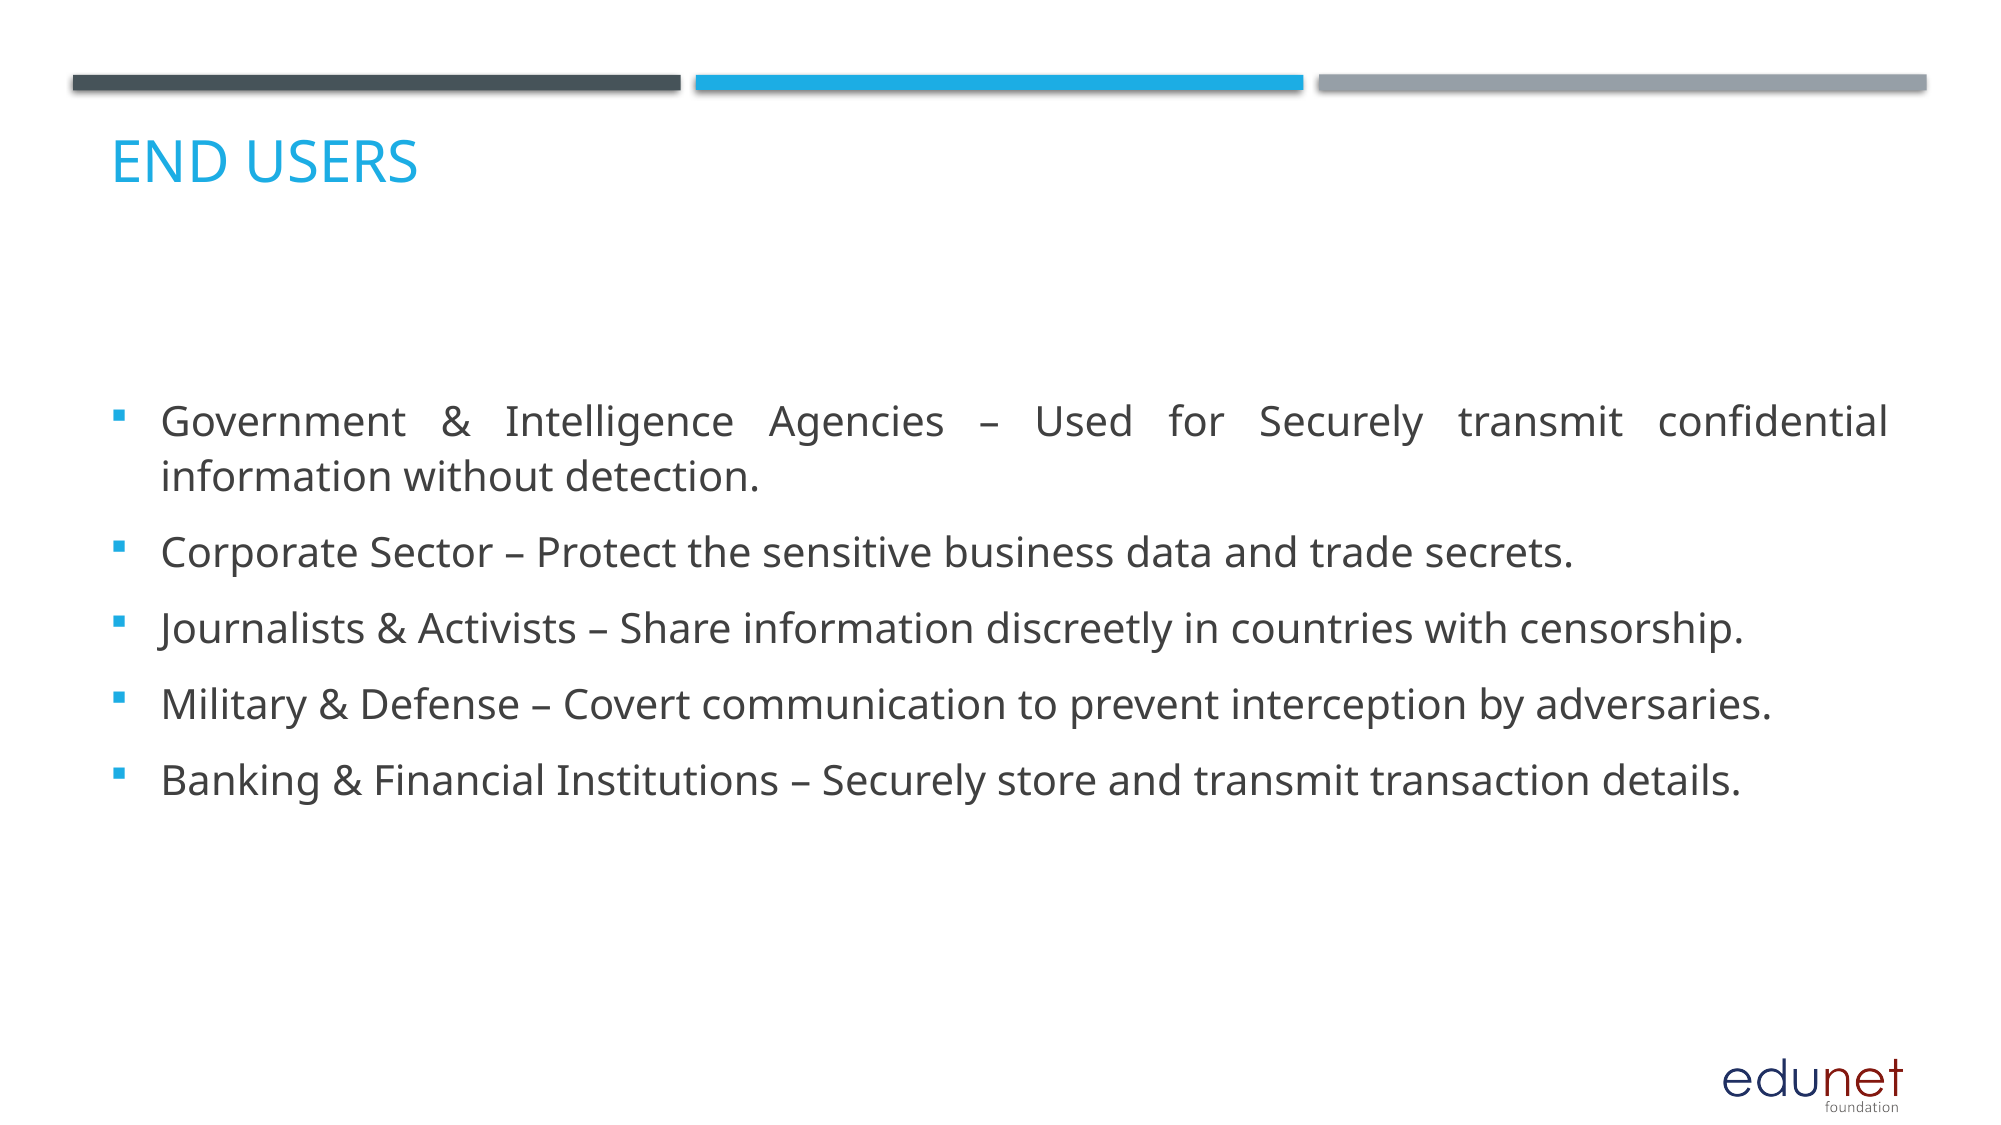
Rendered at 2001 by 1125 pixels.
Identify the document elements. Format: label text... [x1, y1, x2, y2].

title End users [95, 115, 1905, 203]
picture [1719, 1056, 1905, 1116]
list Government & Intelligence Agencies – Used for Securely transmit confidential information without detection. Corporate Sector – Protect the sensitive business data and trade secrets. Journalists & Activists – Share information discreetly in countries with censorship. Military & Defense – Covert communication to prevent interception by adversaries. Banking & Financial Institutions – Securely store and transmit transaction details. [95, 213, 1905, 981]
